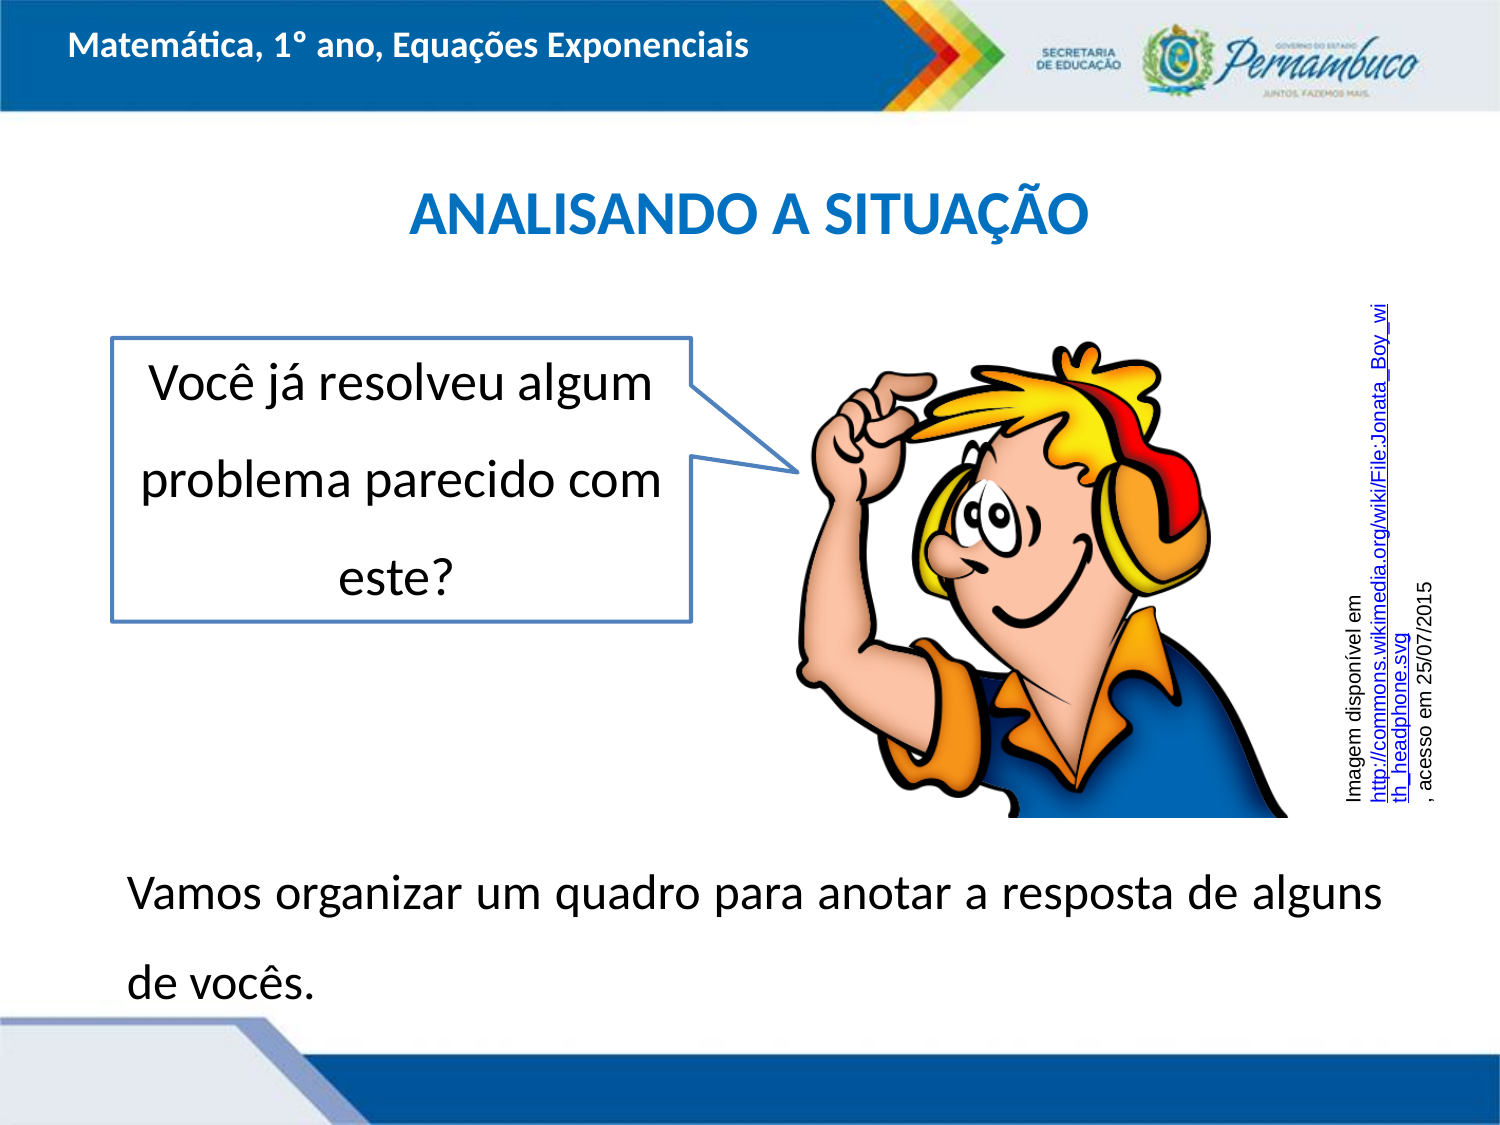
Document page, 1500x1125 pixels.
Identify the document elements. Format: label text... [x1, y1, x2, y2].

text_box Você já resolveu algum problema parecido com este? [110, 335, 772, 624]
text_box Imagem disponível em http://commons.wikimedia.org/wiki/File:Jonata_Boy_with_headphone.svg, acesso em 25/07/2015 [1332, 288, 1422, 818]
picture [0, 0, 1500, 1125]
text_box Matemática, 1º ano, Equações Exponenciais [52, 12, 869, 119]
text_box ANALISANDO A SITUAÇÃO [76, 89, 1424, 255]
text_box Vamos organizar um quadro para anotar a resposta de alguns de vocês. [112, 822, 1412, 1017]
